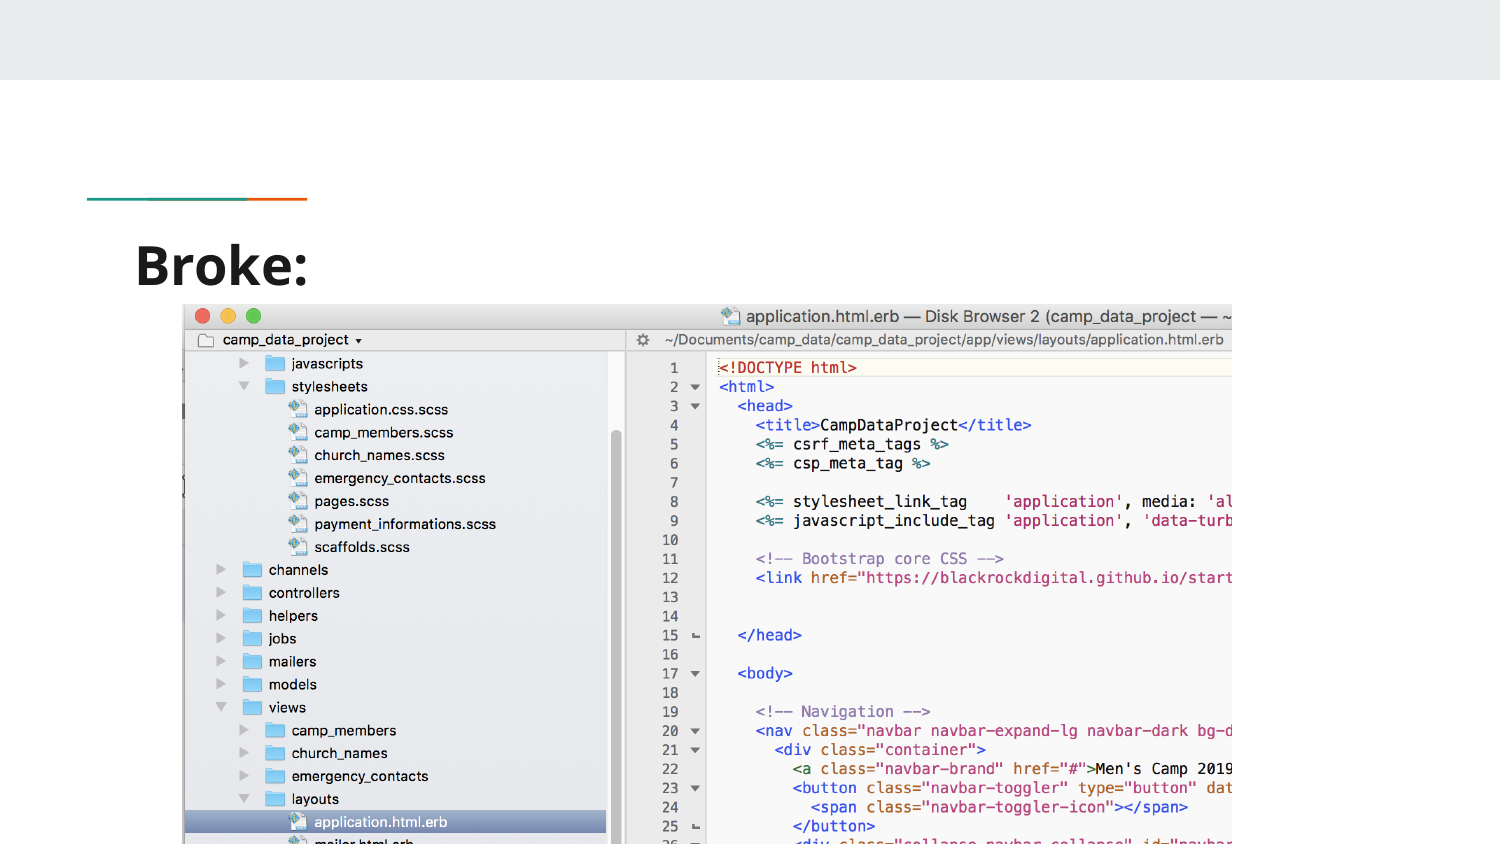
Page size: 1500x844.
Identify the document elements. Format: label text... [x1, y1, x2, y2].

picture [182, 303, 1232, 844]
title Broke: [119, 216, 1381, 305]
